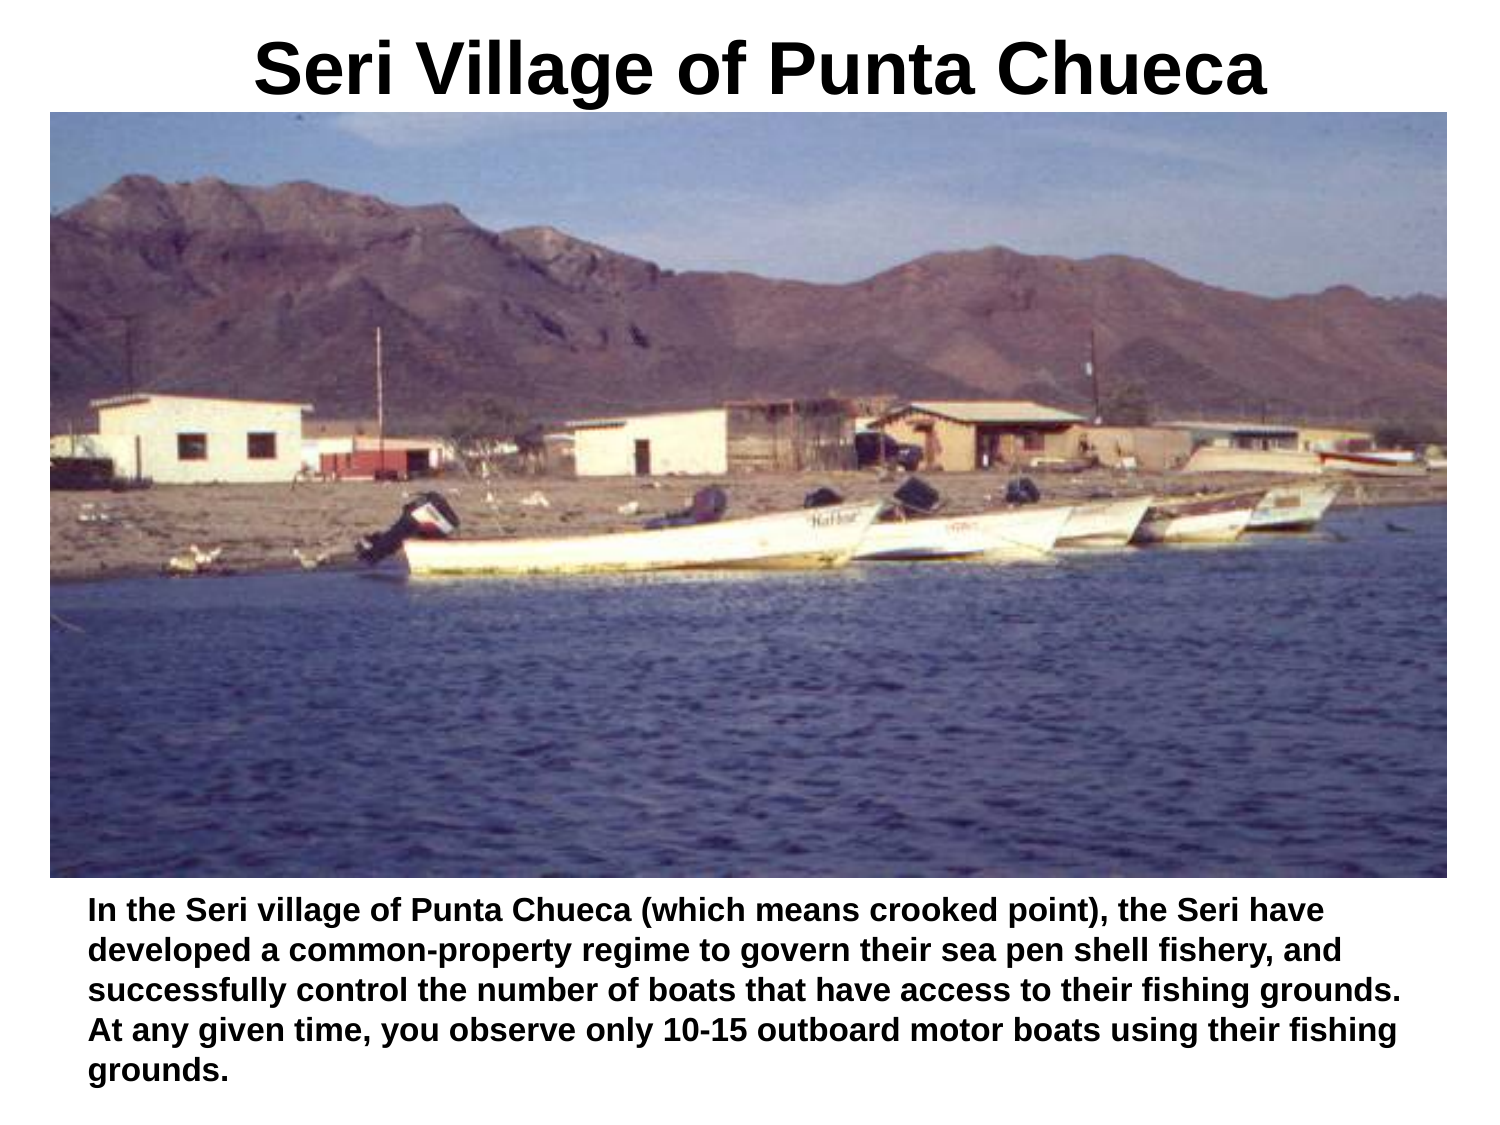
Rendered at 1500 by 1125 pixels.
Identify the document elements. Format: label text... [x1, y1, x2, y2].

text_box In the Seri village of Punta Chueca (which means crooked point), the Seri have developed a common-property regime to govern their sea pen shell fishery, and successfully control the number of boats that have access to their fishing grounds. At any given time, you observe only 10-15 outboard motor boats using their fishing grounds. [37, 881, 1450, 1096]
text_box Seri Village of Punta Chueca [203, 12, 1283, 112]
picture [49, 112, 1447, 878]
